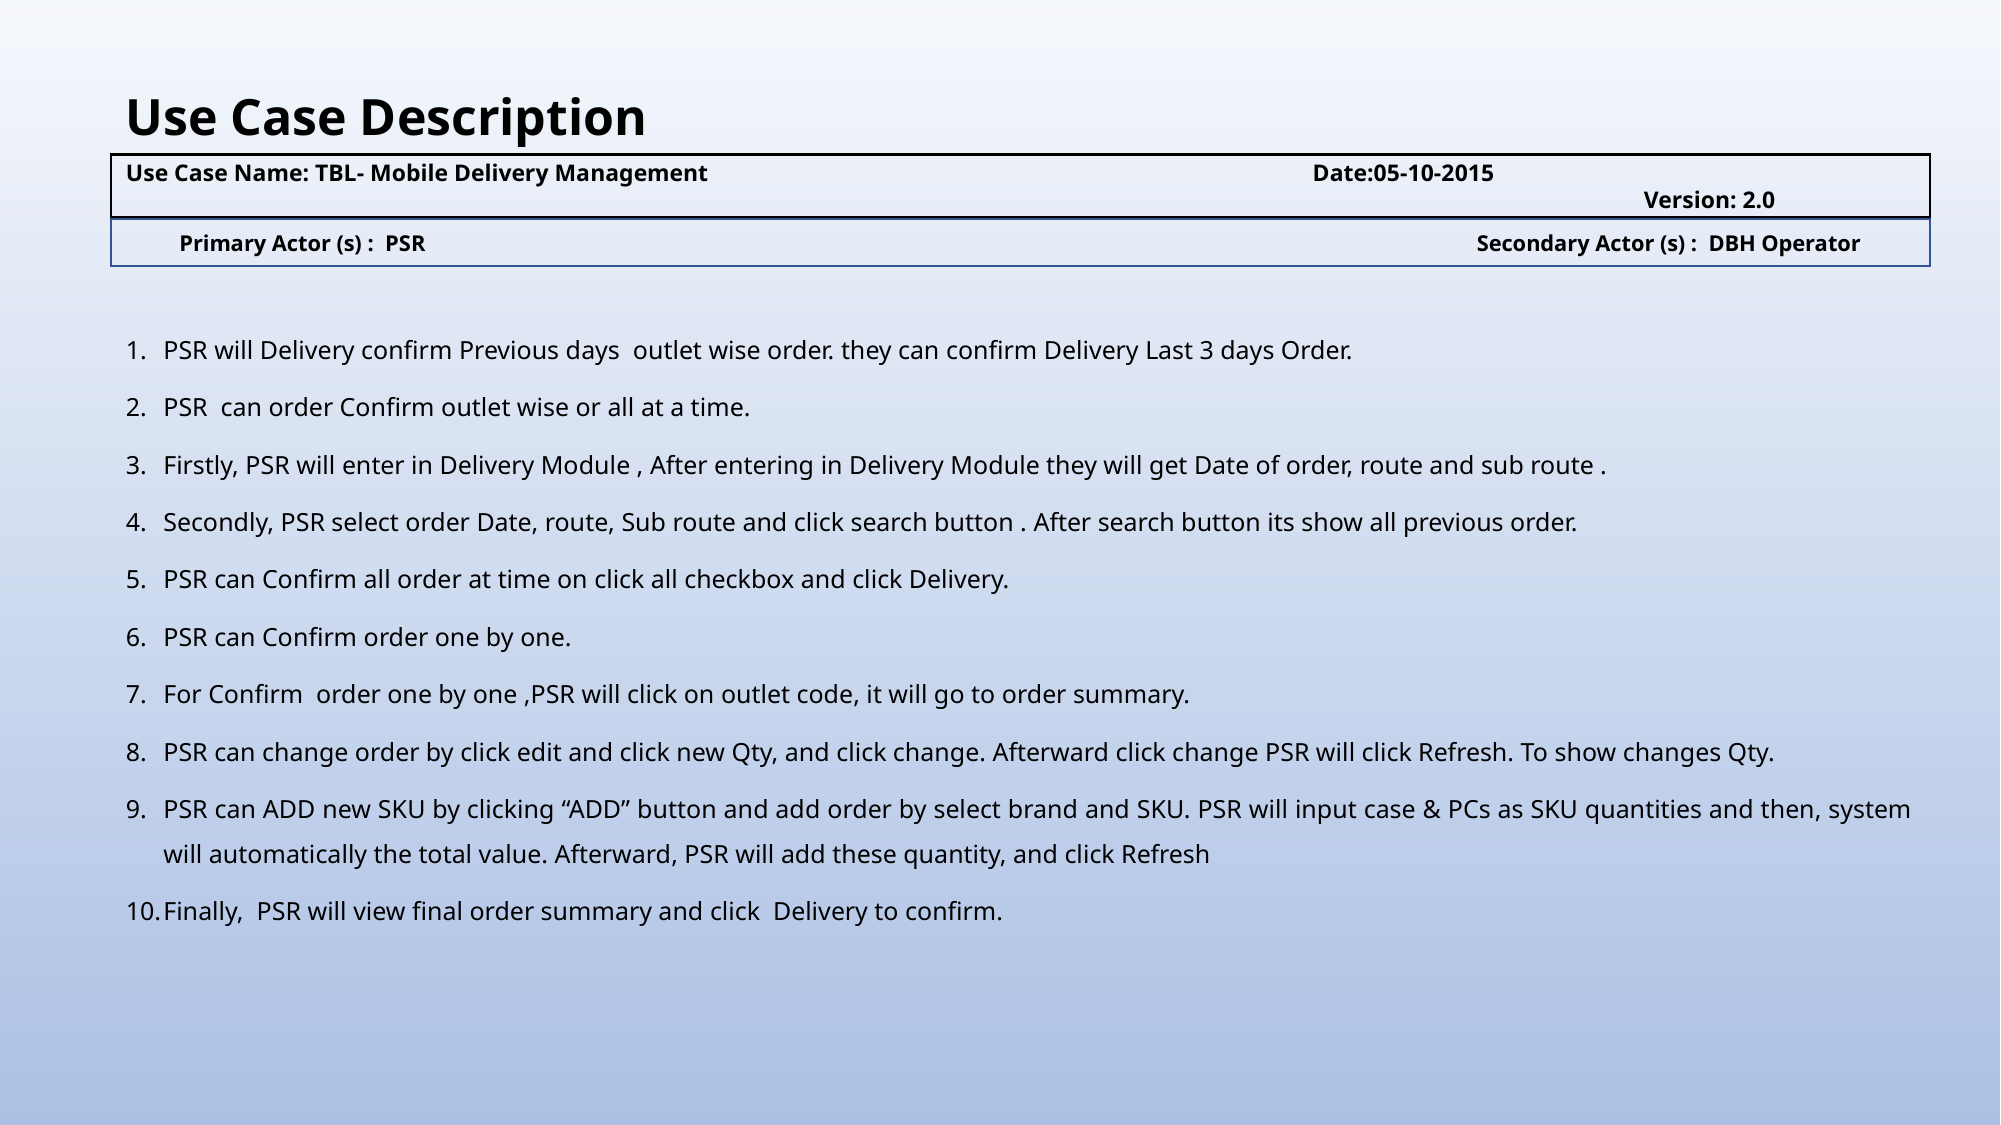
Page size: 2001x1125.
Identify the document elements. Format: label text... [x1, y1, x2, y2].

text_box Use Case Name: TBL- Mobile Delivery Management Date:05-10-2015 Version: 2.0 [110, 153, 1931, 218]
text_box Primary Actor (s) : PSR Secondary Actor (s) : DBH Operator [110, 218, 1931, 267]
text_box Use Case Description [111, 78, 995, 154]
text_box PSR will Delivery confirm Previous days outlet wise order. they can confirm Delivery Last 3 days Order. PSR can order Confirm outlet wise or all at a time. Firstly, PSR will enter in Delivery Module , After entering in Delivery Module they will get Date of order, route and sub route . Secondly, PSR select order Date, route, Sub route and click search button . After search button its show all previous order. PSR can Confirm all order at time on click all checkbox and click Delivery. PSR can Confirm order one by one. For Confirm order one by one ,PSR will click on outlet code, it will go to order summary. PSR can change order by click edit and click new Qty, and click change. Afterward click change PSR will click Refresh. To show changes Qty. PSR can ADD new SKU by clicking “ADD” button and add order by select brand and SKU. PSR will input case & PCs as SKU quantities and then, system will automatically the total value. Afterward, PSR will add these quantity, and click Refresh Finally, PSR will view final order summary and click Delivery to confirm. [111, 311, 1930, 991]
